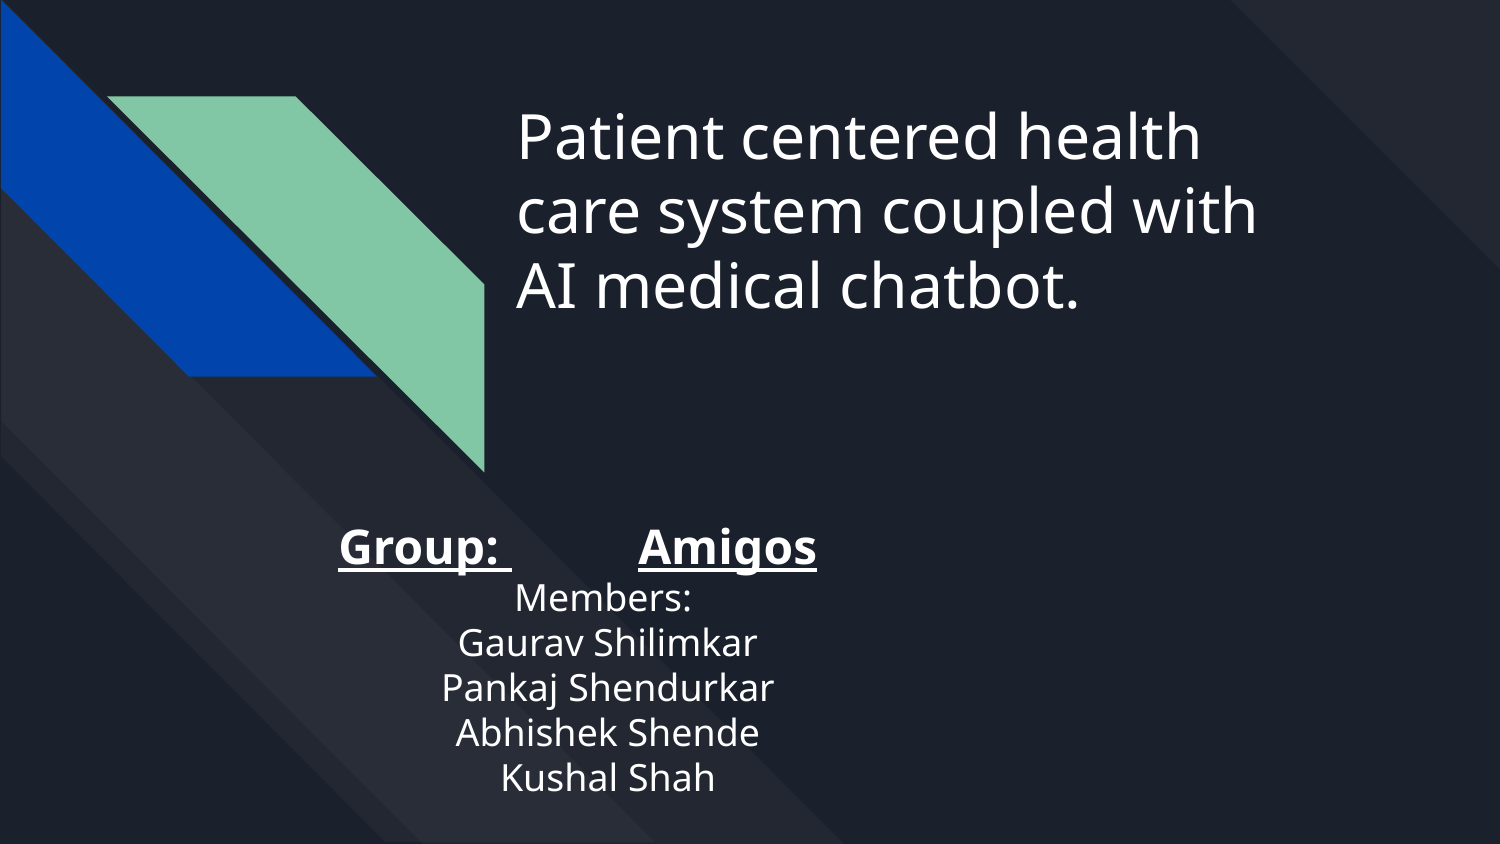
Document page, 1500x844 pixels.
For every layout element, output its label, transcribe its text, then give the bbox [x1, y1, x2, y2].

title Patient centered health care system coupled with AI medical chatbot. [501, 81, 1325, 341]
subtitle Group: Amigos Members: Gaurav Shilimkar Pankaj Shendurkar Abhishek Shende Kushal Shah [323, 501, 893, 585]
